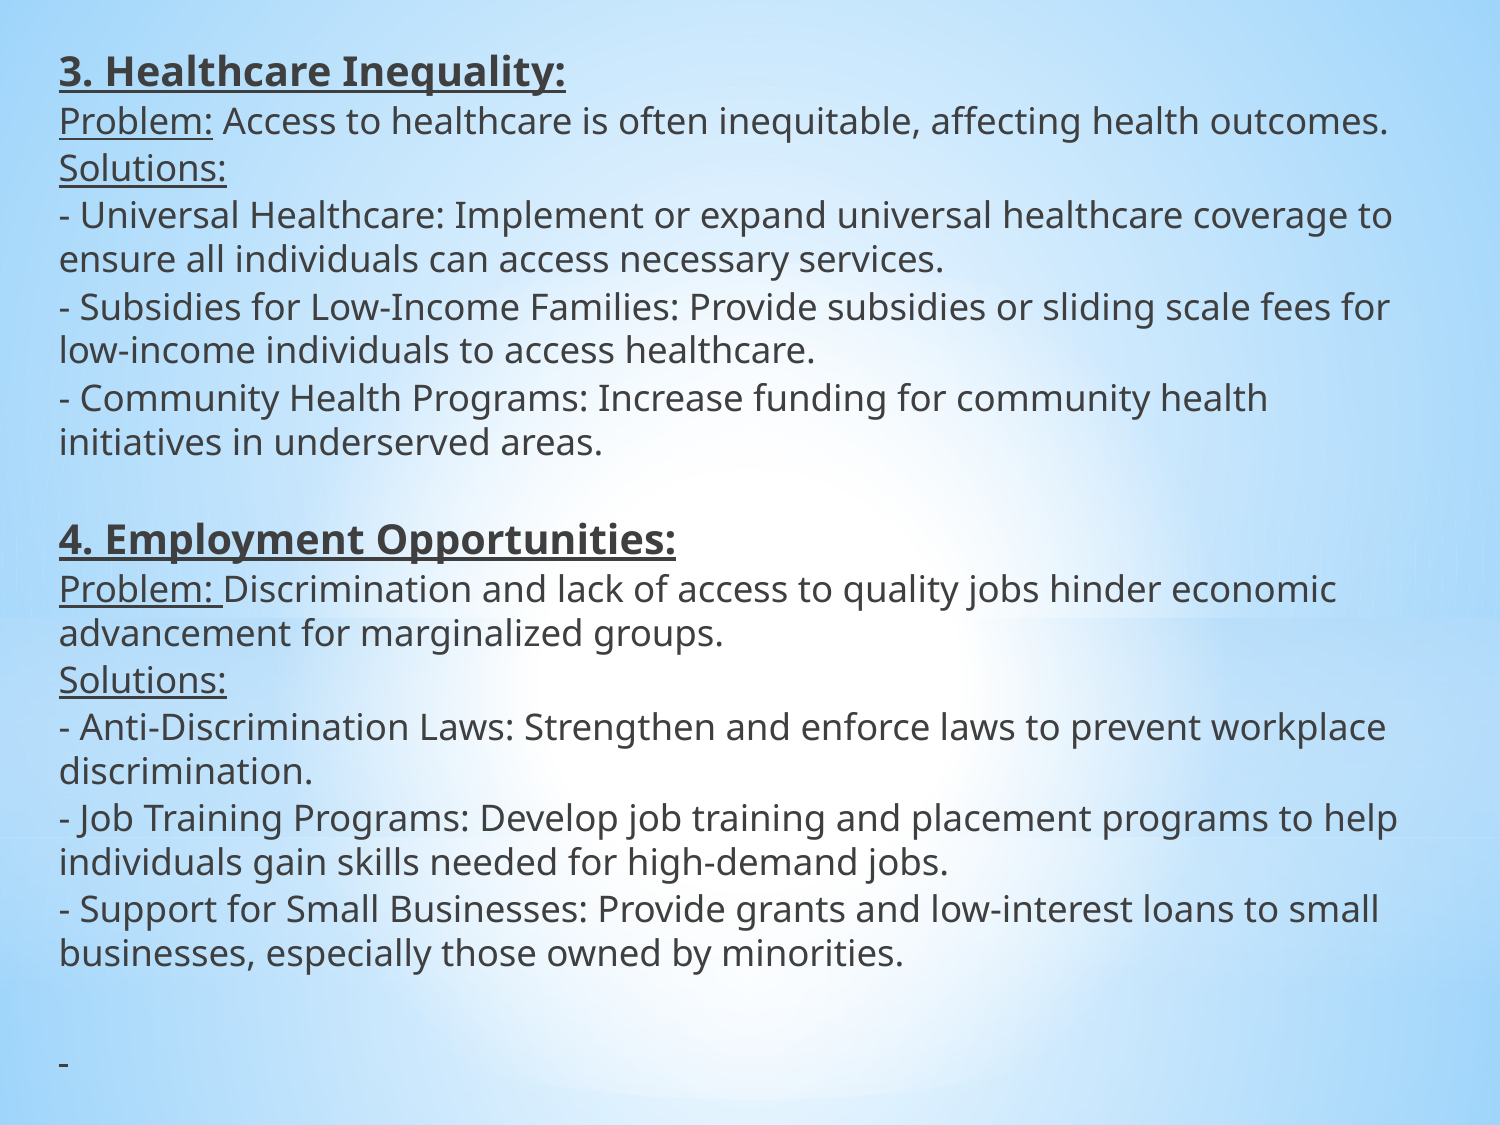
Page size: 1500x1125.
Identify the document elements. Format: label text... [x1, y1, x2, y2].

list 3. Healthcare Inequality: Problem: Access to healthcare is often inequitable, affecting health outcomes. Solutions: - Universal Healthcare: Implement or expand universal healthcare coverage to ensure all individuals can access necessary services. - Subsidies for Low-Income Families: Provide subsidies or sliding scale fees for low-income individuals to access healthcare. - Community Health Programs: Increase funding for community health initiatives in underserved areas. 4. Employment Opportunities: Problem: Discrimination and lack of access to quality jobs hinder economic advancement for marginalized groups. Solutions: - Anti-Discrimination Laws: Strengthen and enforce laws to prevent workplace discrimination. - Job Training Programs: Develop job training and placement programs to help individuals gain skills needed for high-demand jobs. - Support for Small Businesses: Provide grants and low-interest loans to small businesses, especially those owned by minorities. [43, 37, 1450, 1081]
